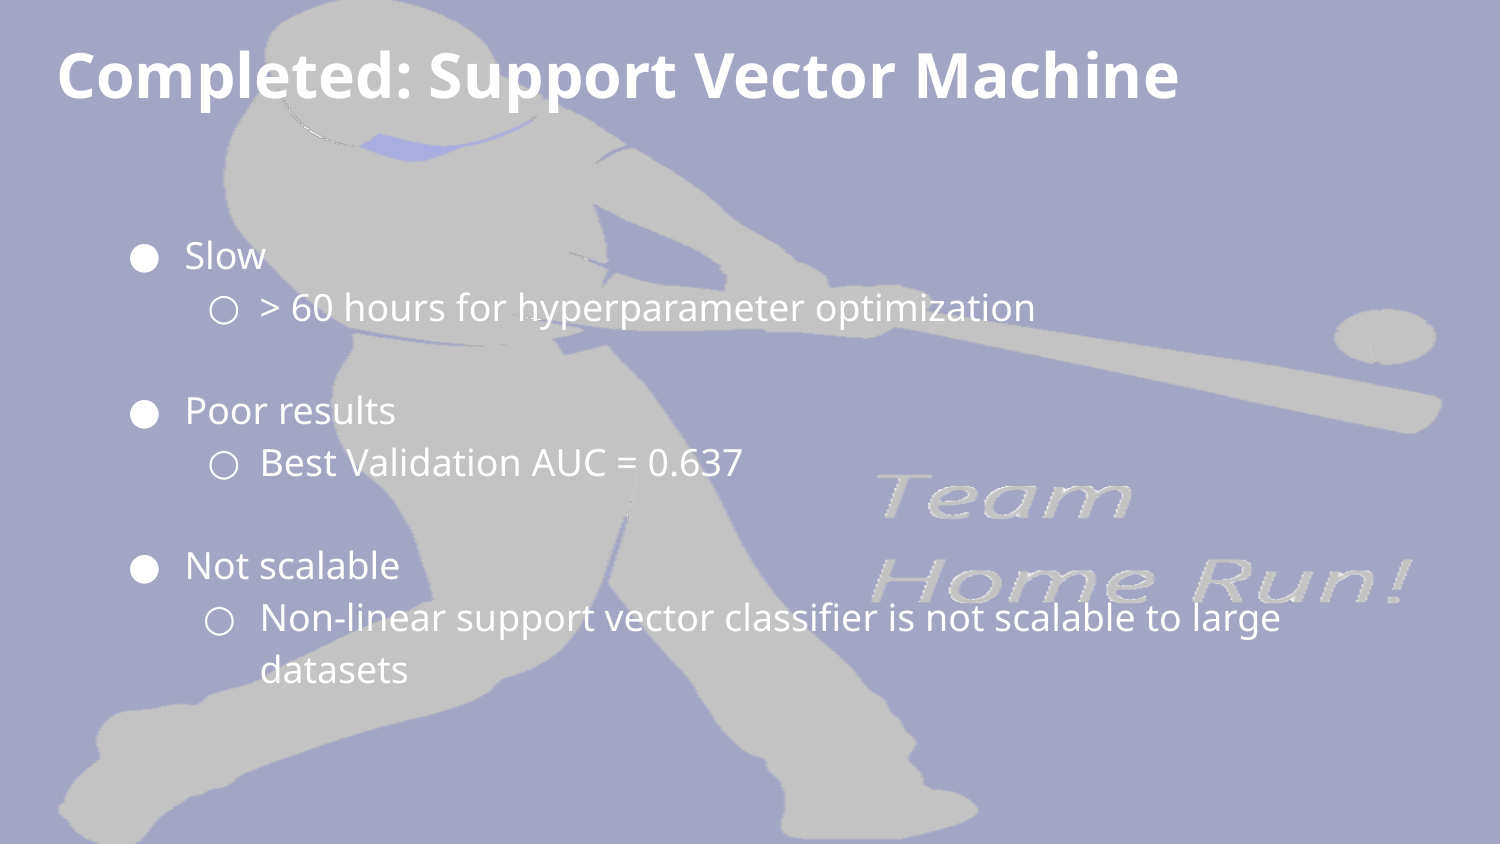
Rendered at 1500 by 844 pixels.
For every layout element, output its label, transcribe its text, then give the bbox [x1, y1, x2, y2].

picture [0, 0, 1500, 844]
text_box Slow > 60 hours for hyperparameter optimization Poor results Best Validation AUC = 0.637 Not scalable Non-linear support vector classifier is not scalable to large datasets [94, 165, 1429, 728]
title Completed: Support Vector Machine [41, 21, 1439, 116]
